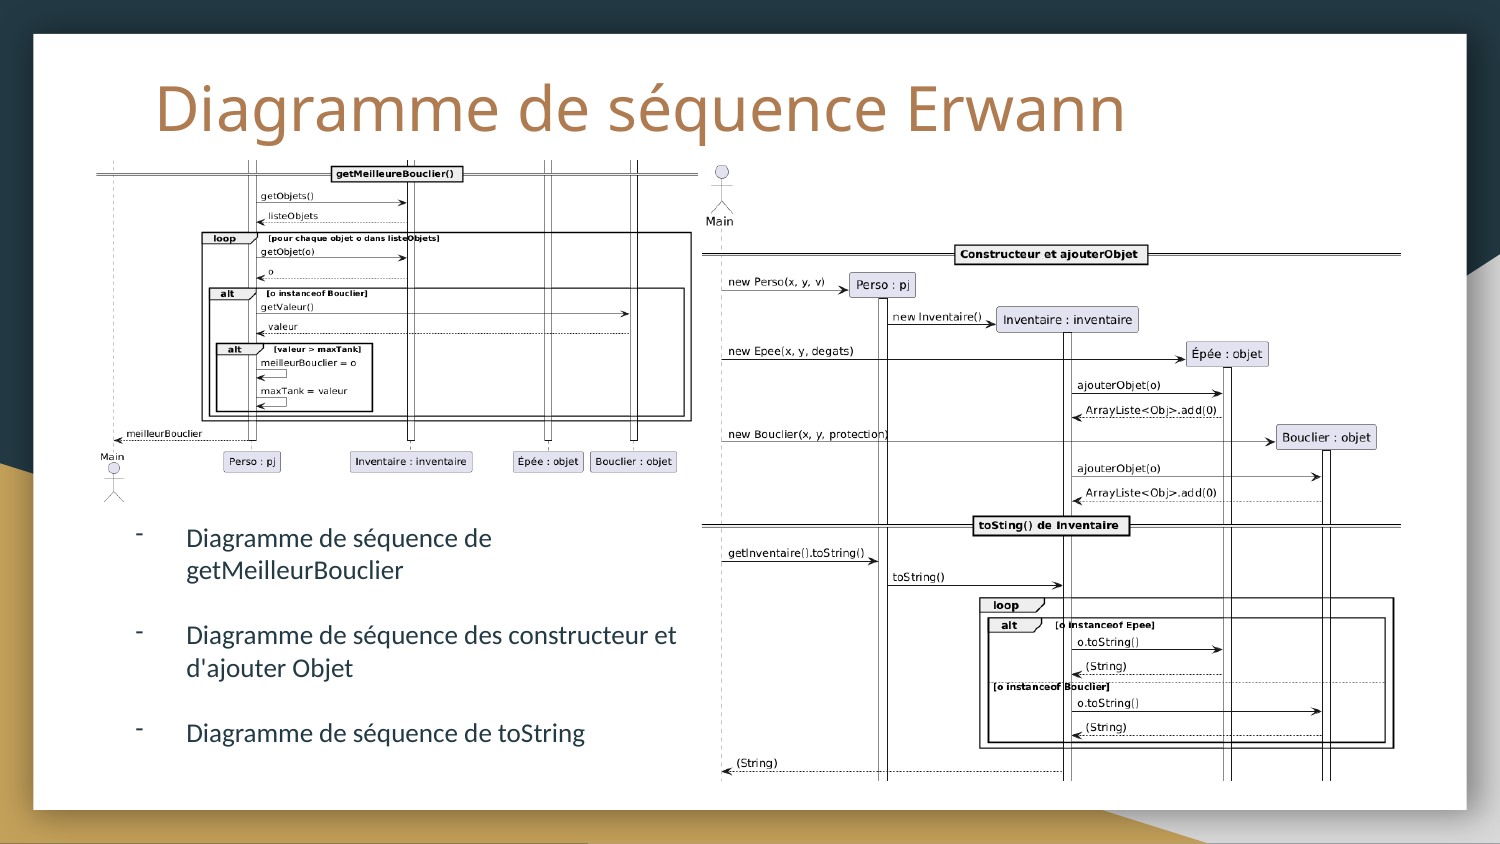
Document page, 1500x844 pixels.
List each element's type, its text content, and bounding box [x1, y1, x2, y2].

picture [96, 159, 1406, 781]
text_box Diagramme de séquence de getMeilleurBouclier Diagramme de séquence des constructeur et d'ajouter Objet Diagramme de séquence de toString [96, 513, 696, 781]
title Diagramme de séquence Erwann [139, 54, 1371, 158]
